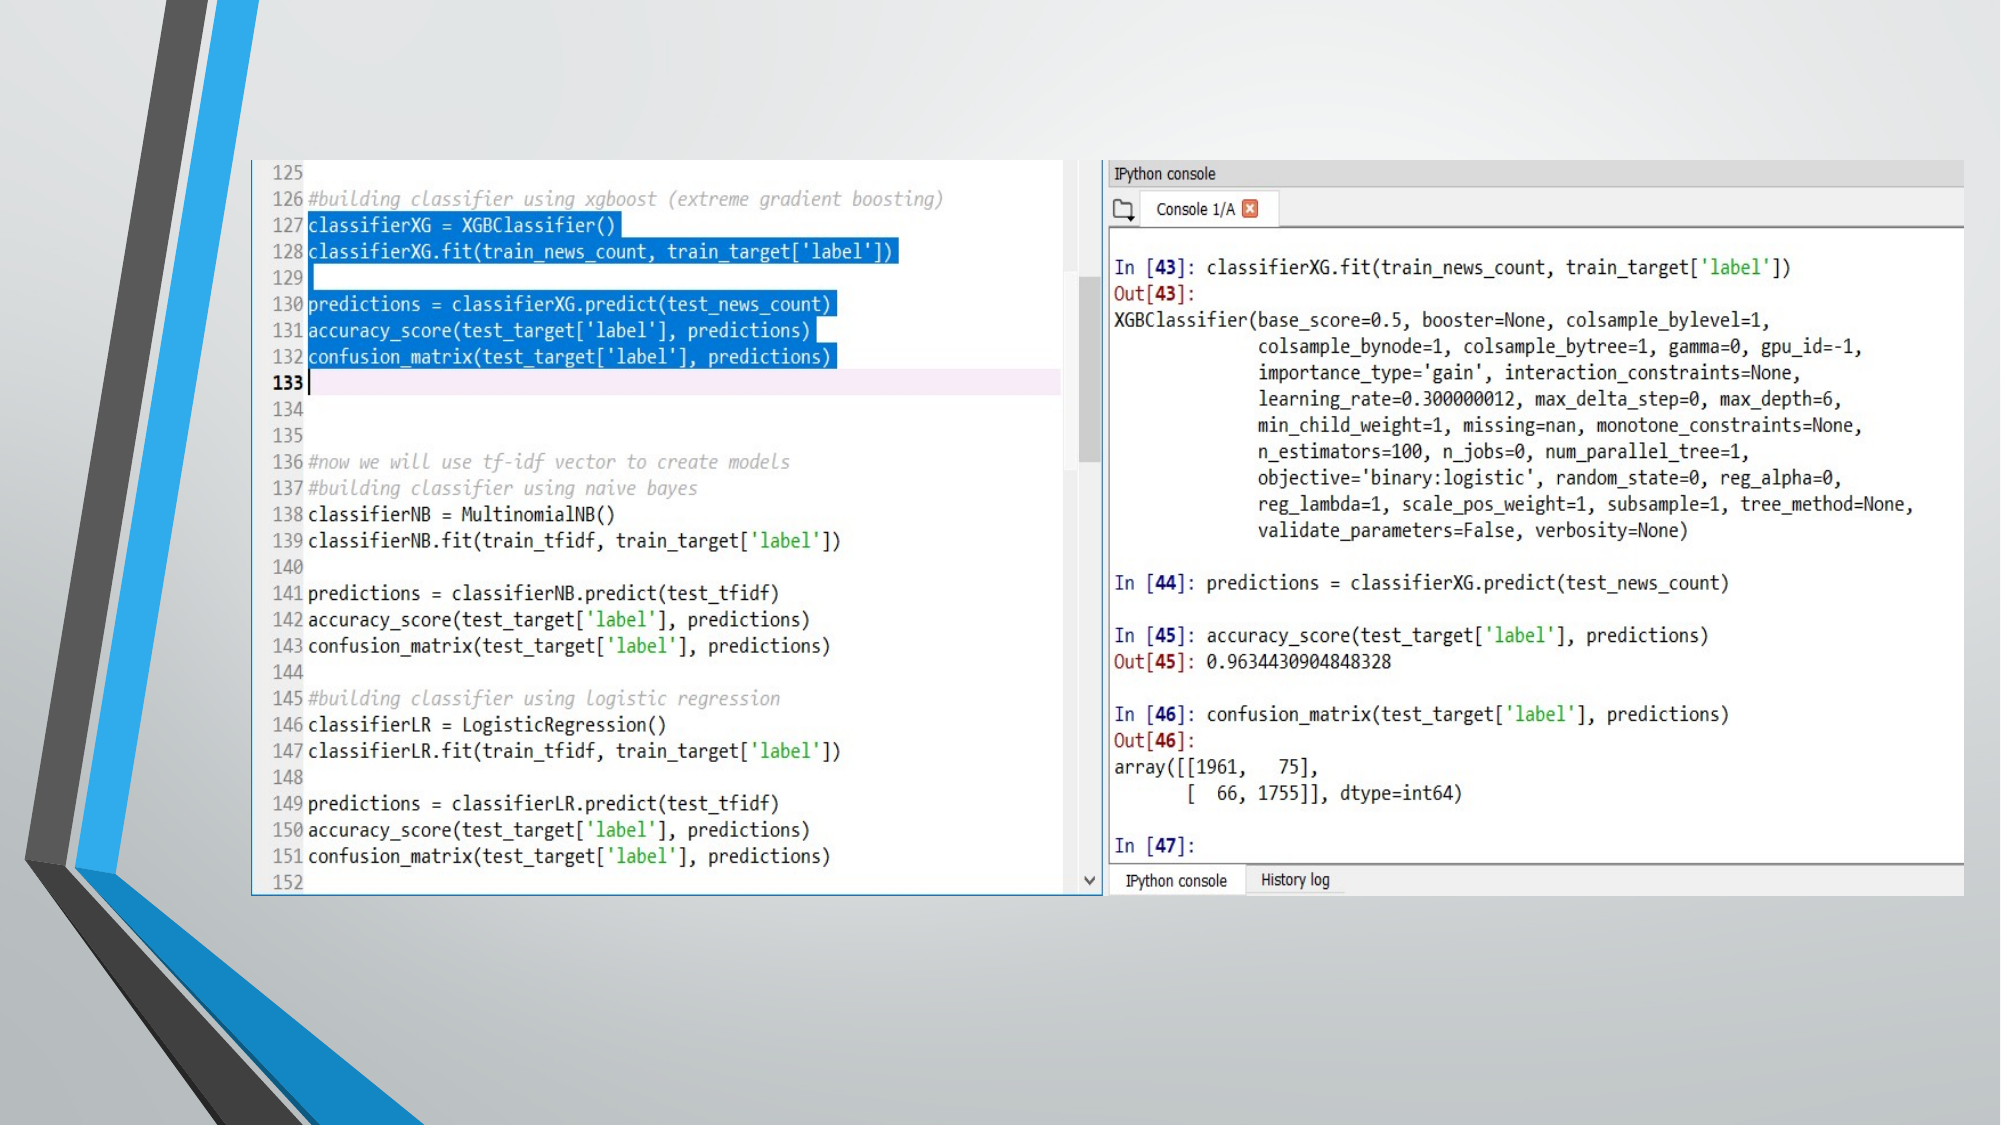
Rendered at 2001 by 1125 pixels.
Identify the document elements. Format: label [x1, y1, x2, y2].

picture [251, 160, 1964, 896]
